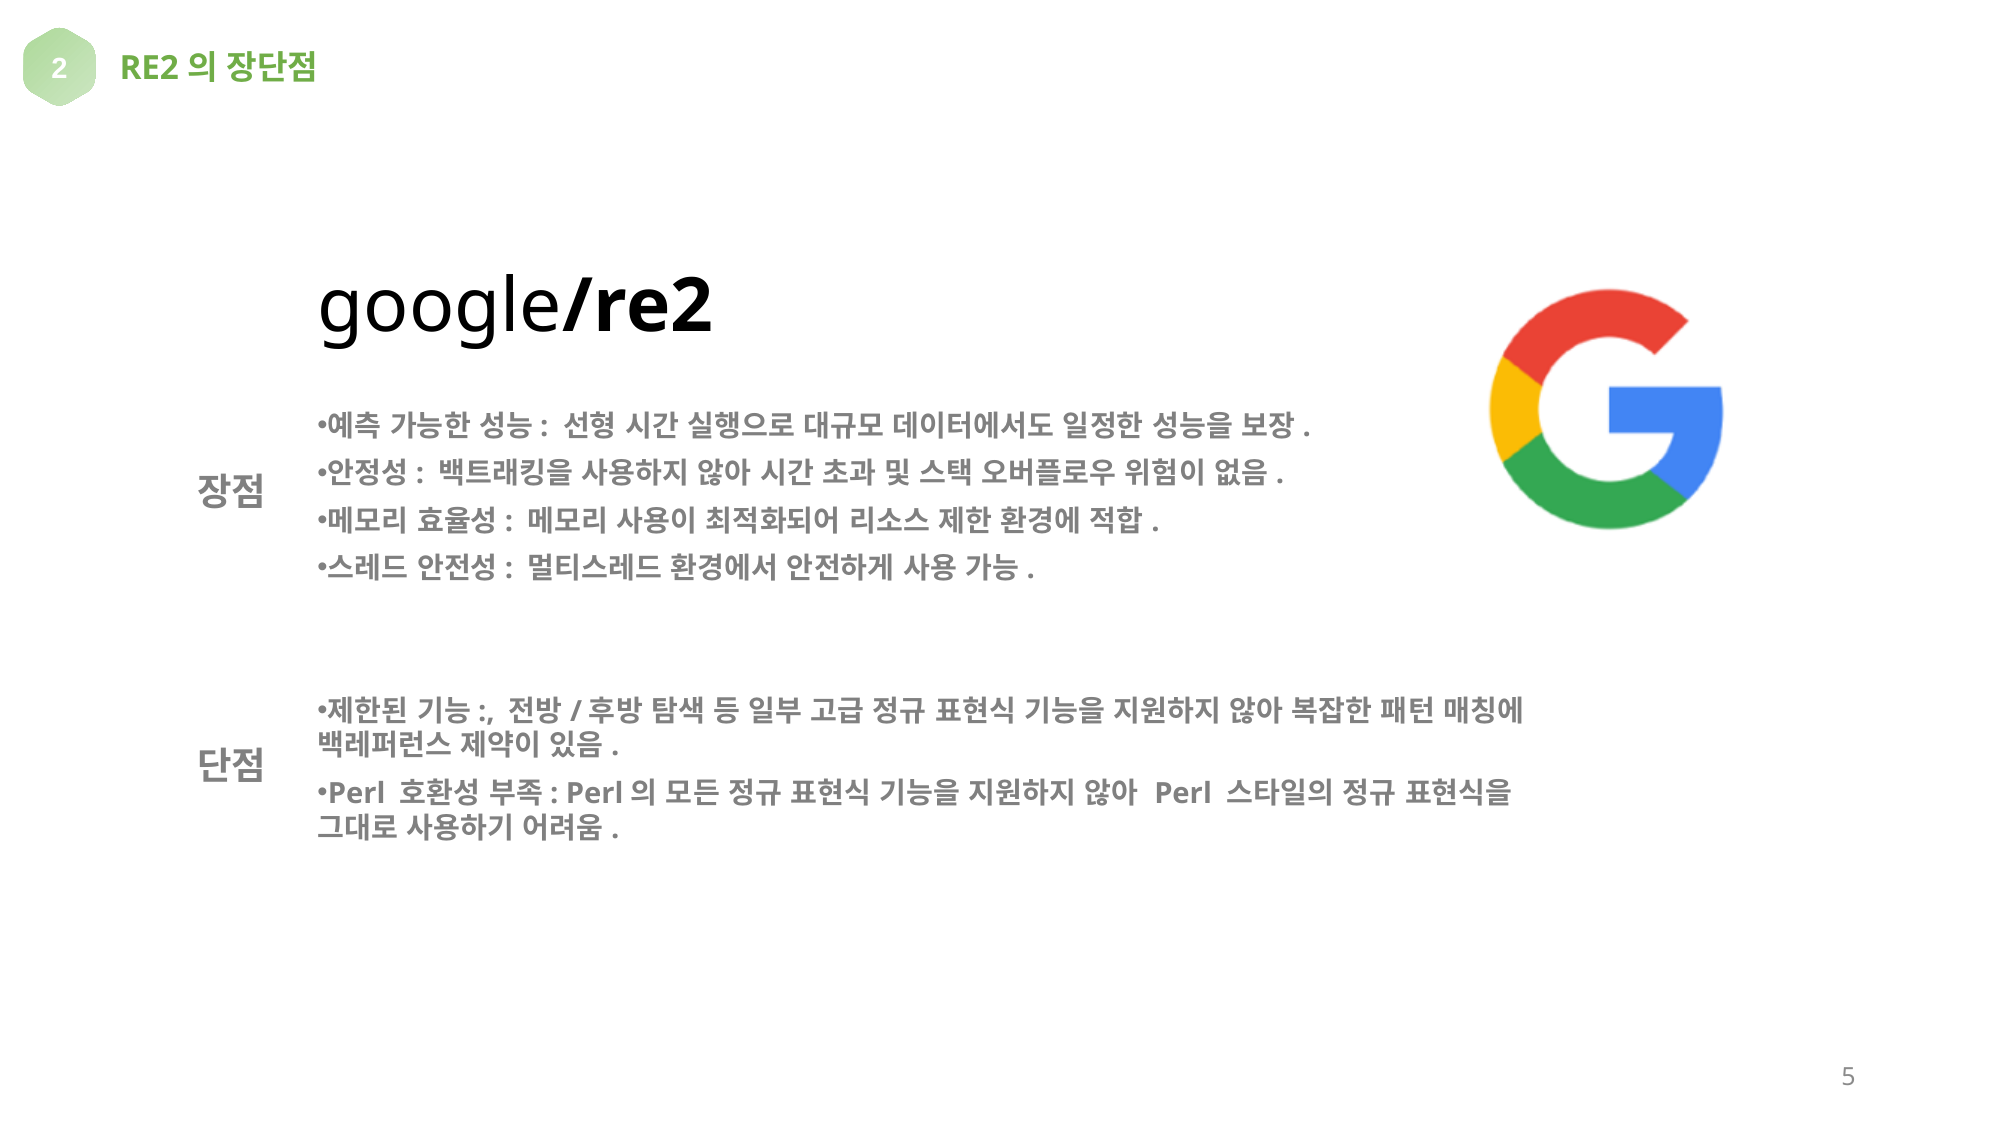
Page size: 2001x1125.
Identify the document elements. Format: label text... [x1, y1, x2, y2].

text_box 단점 [182, 735, 282, 795]
text_box 2 [23, 27, 96, 106]
text_box google/re2 예측 가능한 성능: 선형 시간 실행으로 대규모 데이터에서도 일정한 성능을 보장. 안정성: 백트래킹을 사용하지 않아 시간 초과 및 스택 오버플로우 위험이 없음. 메모리 효율성: 메모리 사용이 최적화되어 리소스 제한 환경에 적합. 스레드 안전성: 멀티스레드 환경에서 안전하게 사용 가능. 제한된 기능:, 전방/후방 탐색 등 일부 고급 정규 표현식 기능을 지원하지 않아 복잡한 패턴 매칭에 백레퍼런스 제약이 있음. Perl 호환성 부족: Perl의 모든 정규 표현식 기능을 지원하지 않아 Perl 스타일의 정규 표현식을 그대로 사용하기 어려움. [302, 249, 1562, 852]
slide_number 5 [1476, 1042, 1871, 1109]
text_box RE2의 장단점 [104, 38, 334, 94]
picture [1453, 249, 1766, 561]
text_box 장점 [182, 460, 282, 521]
